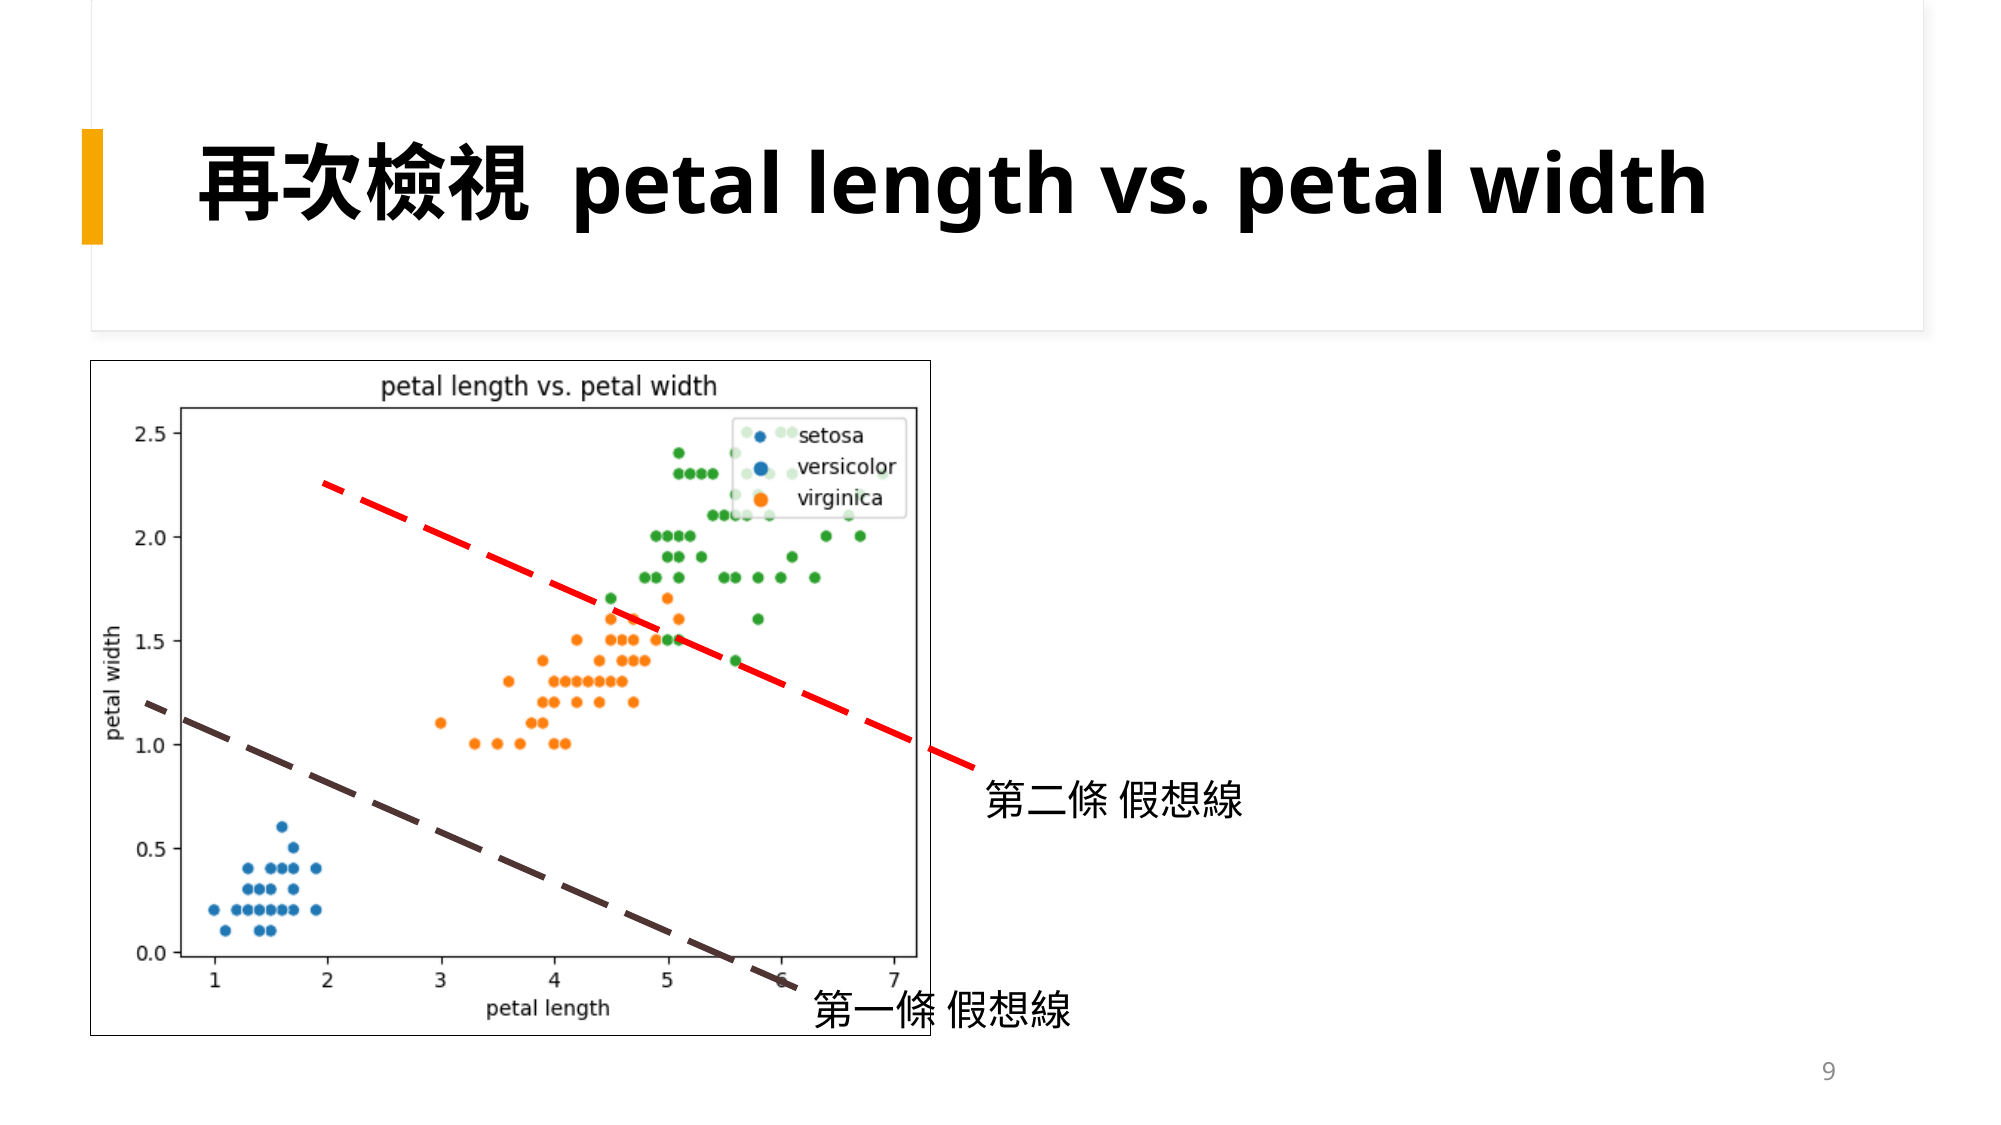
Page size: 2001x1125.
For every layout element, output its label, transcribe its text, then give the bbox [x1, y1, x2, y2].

slide_number 9 [1401, 1042, 1851, 1103]
title 再次檢視 petal length vs. petal width [183, 90, 1851, 284]
text_box 第二條 假想線 [969, 761, 1315, 889]
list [90, 360, 931, 1035]
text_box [322, 482, 975, 769]
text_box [145, 702, 797, 989]
text_box 第一條 假想線 [797, 971, 1142, 1099]
